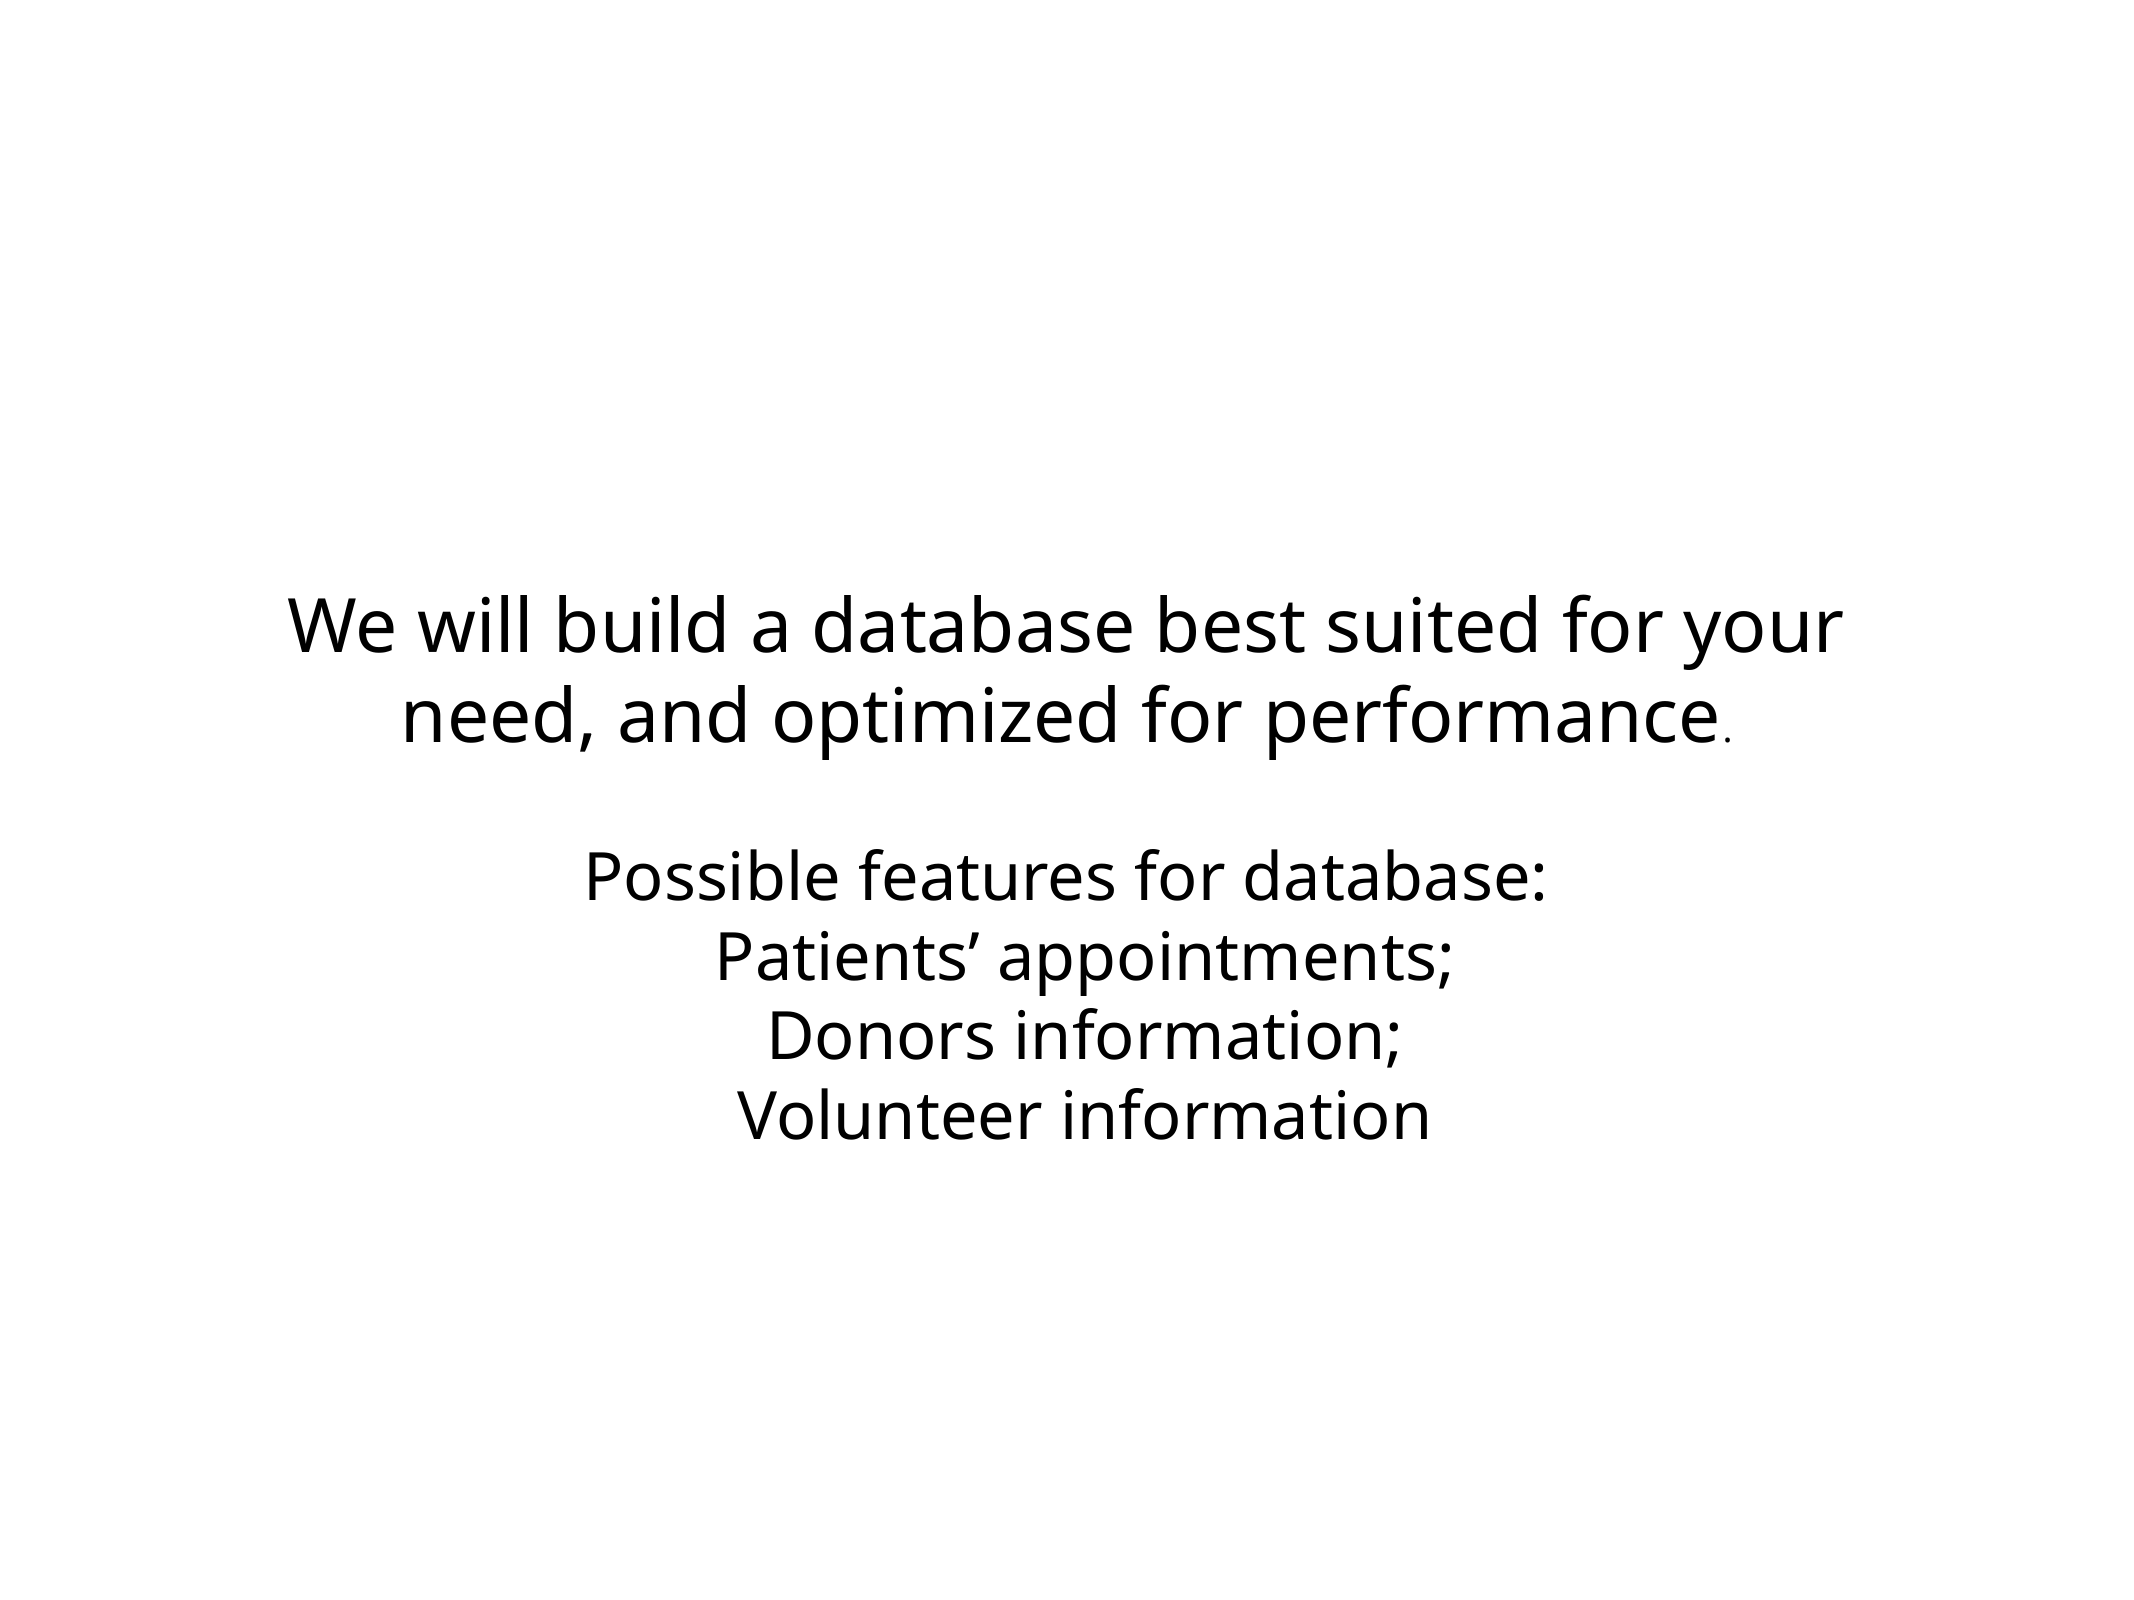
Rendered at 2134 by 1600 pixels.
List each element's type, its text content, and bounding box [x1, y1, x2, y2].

list Possible features for database: Patients’ appointments; Donors information; Volunteer information [207, 824, 1926, 1011]
title We will build a database best suited for your need, and optimized for performance. [207, 268, 1926, 811]
